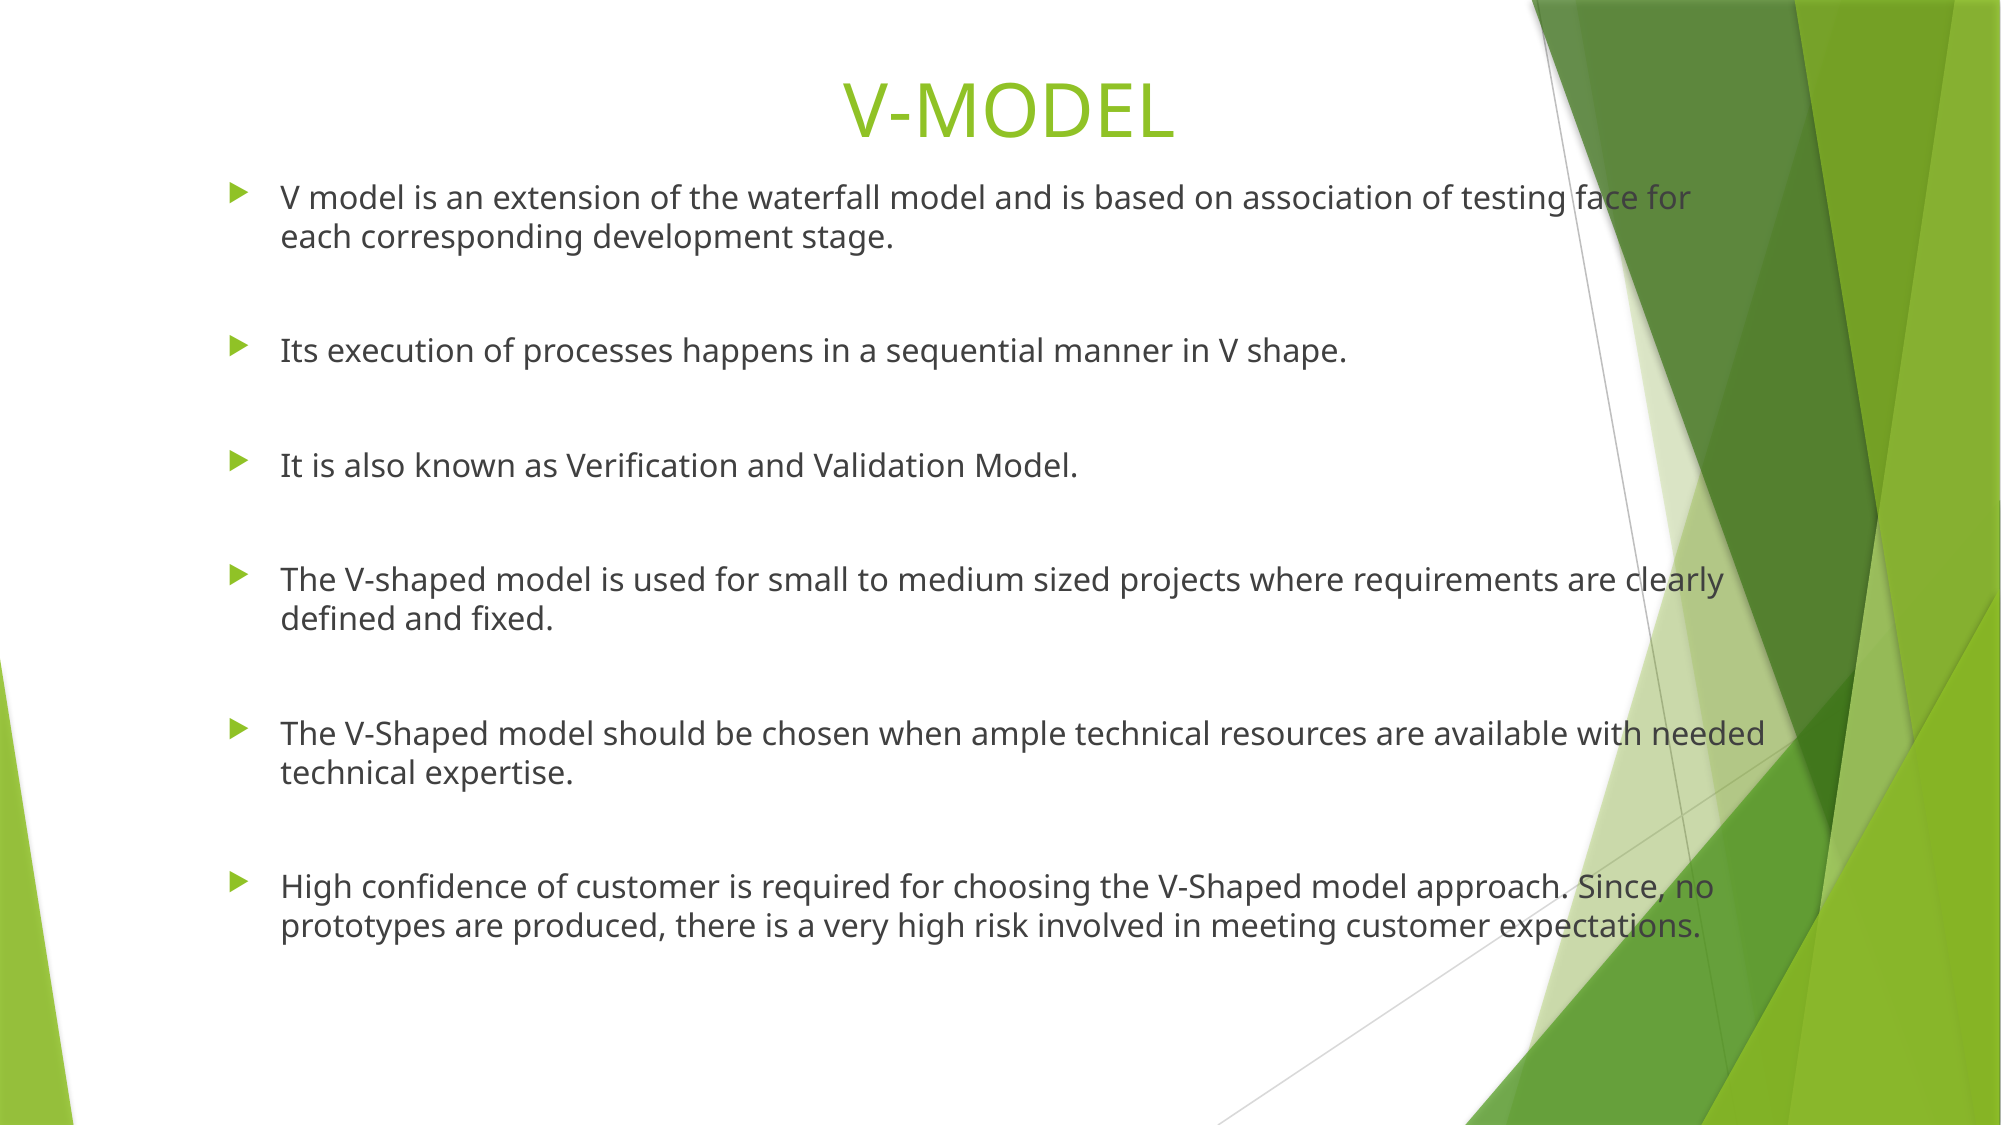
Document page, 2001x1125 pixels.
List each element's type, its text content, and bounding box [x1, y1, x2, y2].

list V model is an extension of the waterfall model and is based on association of testing face for each corresponding development stage. Its execution of processes happens in a sequential manner in V shape. It is also known as Verification and Validation Model. The V-shaped model is used for small to medium sized projects where requirements are clearly defined and fixed. The V-Shaped model should be chosen when ample technical resources are available with needed technical expertise. High confidence of customer is required for choosing the V-Shaped model approach. Since, no prototypes are produced, there is a very high risk involved in meeting customer expectations. [212, 169, 1788, 964]
title V-MODEL [212, 54, 1788, 169]
